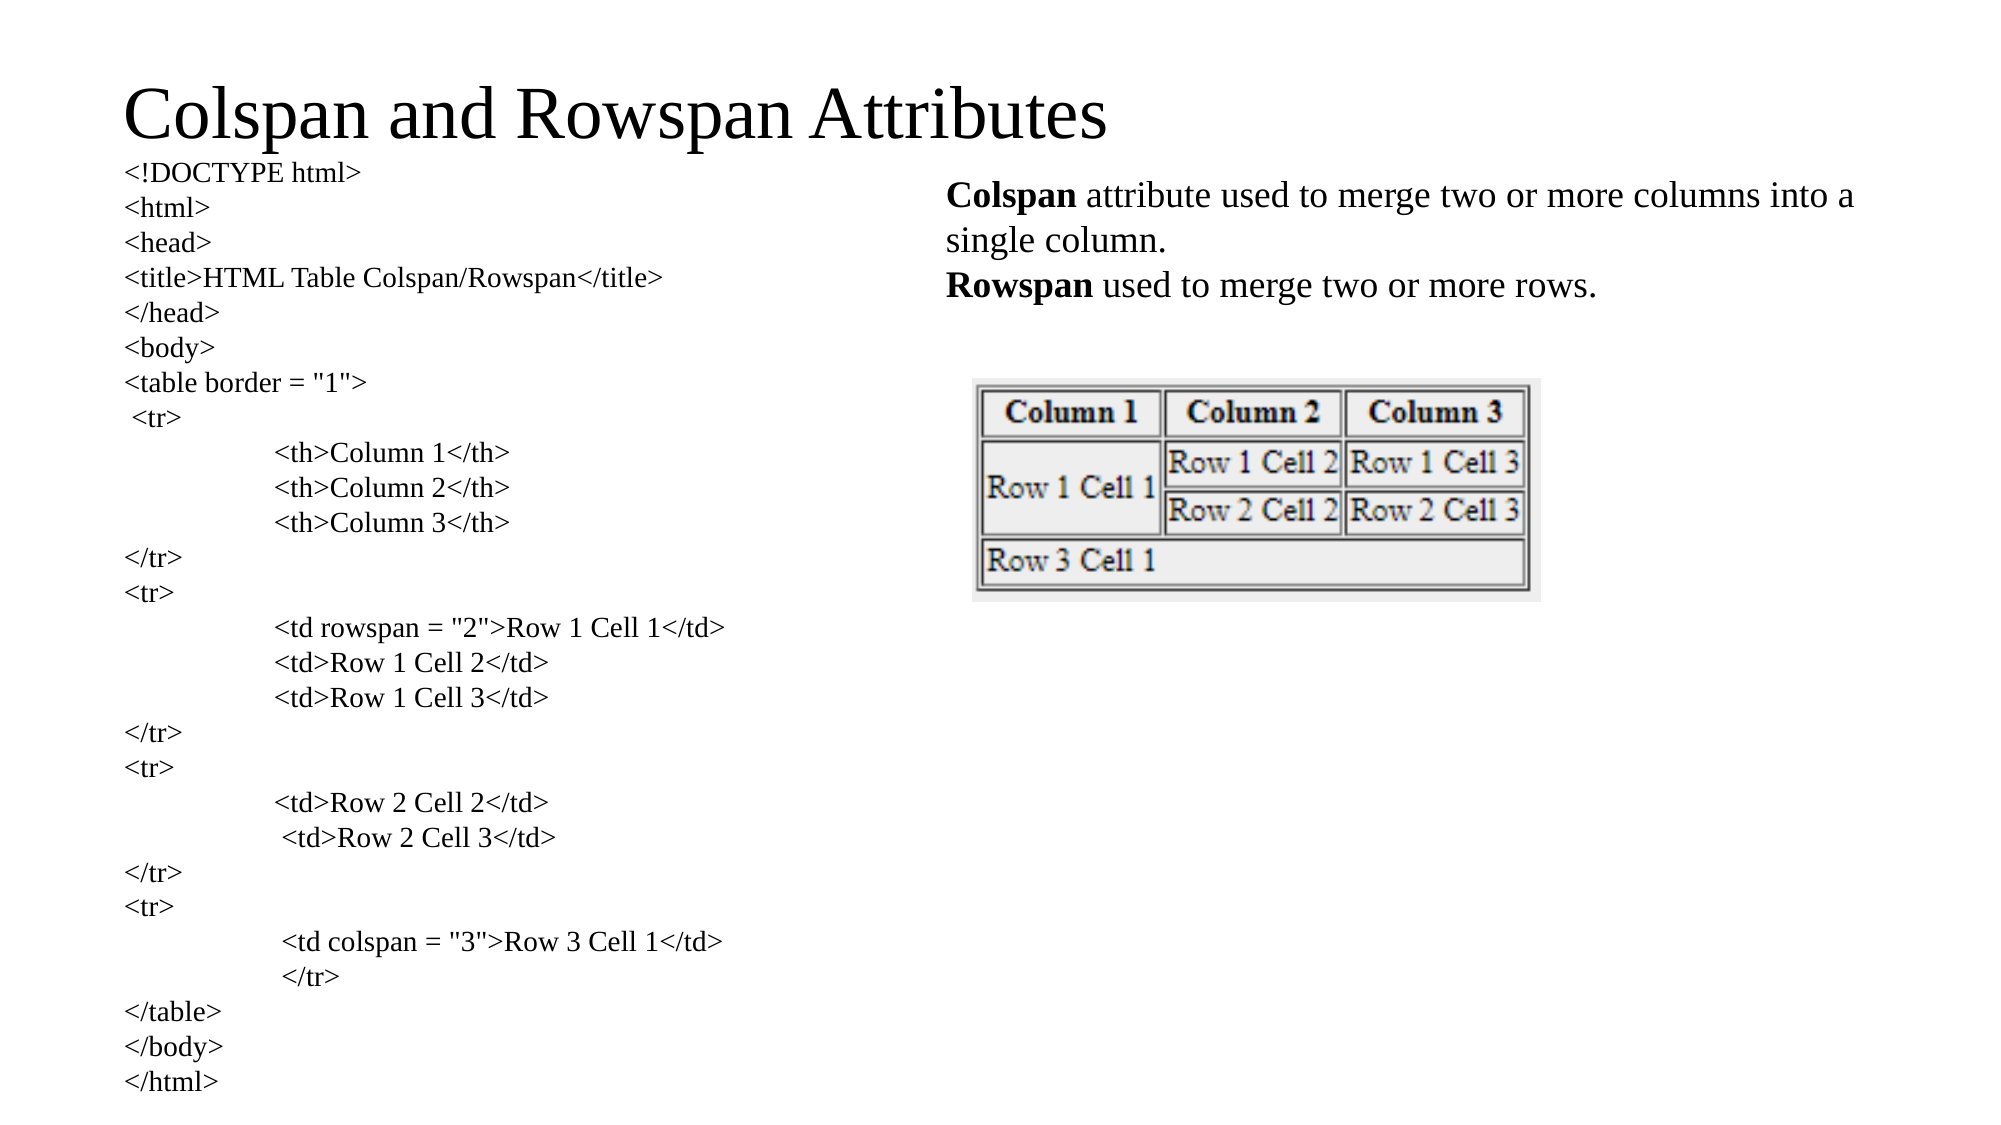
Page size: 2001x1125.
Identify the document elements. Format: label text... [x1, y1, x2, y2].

text_box Colspan attribute used to merge two or more columns into a single column. Rowspan used to merge two or more rows. [931, 162, 1931, 312]
text_box Colspan and Rowspan Attributes <!DOCTYPE html> <html> <head> <title>HTML Table Colspan/Rowspan</title> </head> <body> <table border = "1"> <tr> <th>Column 1</th> <th>Column 2</th> <th>Column 3</th> </tr> <tr> <td rowspan = "2">Row 1 Cell 1</td> <td>Row 1 Cell 2</td> <td>Row 1 Cell 3</td> </tr> <tr> <td>Row 2 Cell 2</td> <td>Row 2 Cell 3</td> </tr> <tr> <td colspan = "3">Row 3 Cell 1</td> </tr> </table> </body> </html> [109, 56, 1881, 1105]
picture [972, 378, 1541, 602]
